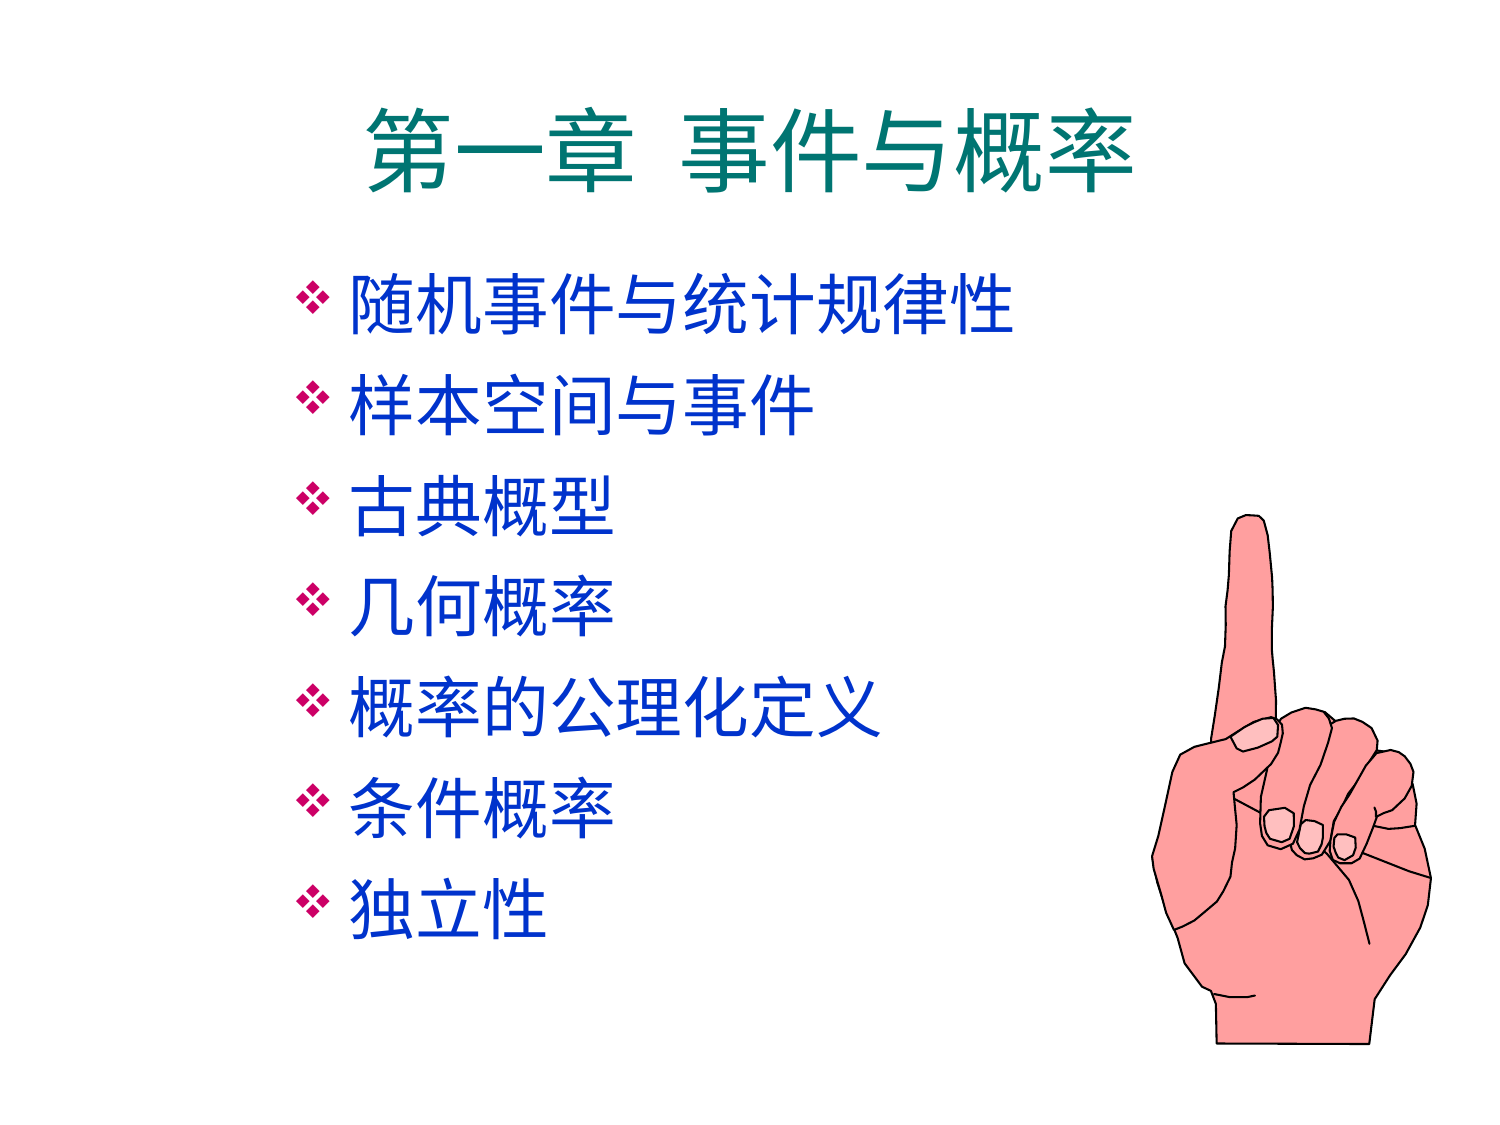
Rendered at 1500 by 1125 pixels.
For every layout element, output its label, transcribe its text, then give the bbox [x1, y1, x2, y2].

title 第一章 事件与概率 [49, 54, 1451, 243]
list 随机事件与统计规律性 样本空间与事件 古典概型 几何概率 概率的公理化定义 条件概率 独立性 [277, 255, 1316, 1006]
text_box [1149, 512, 1434, 1047]
